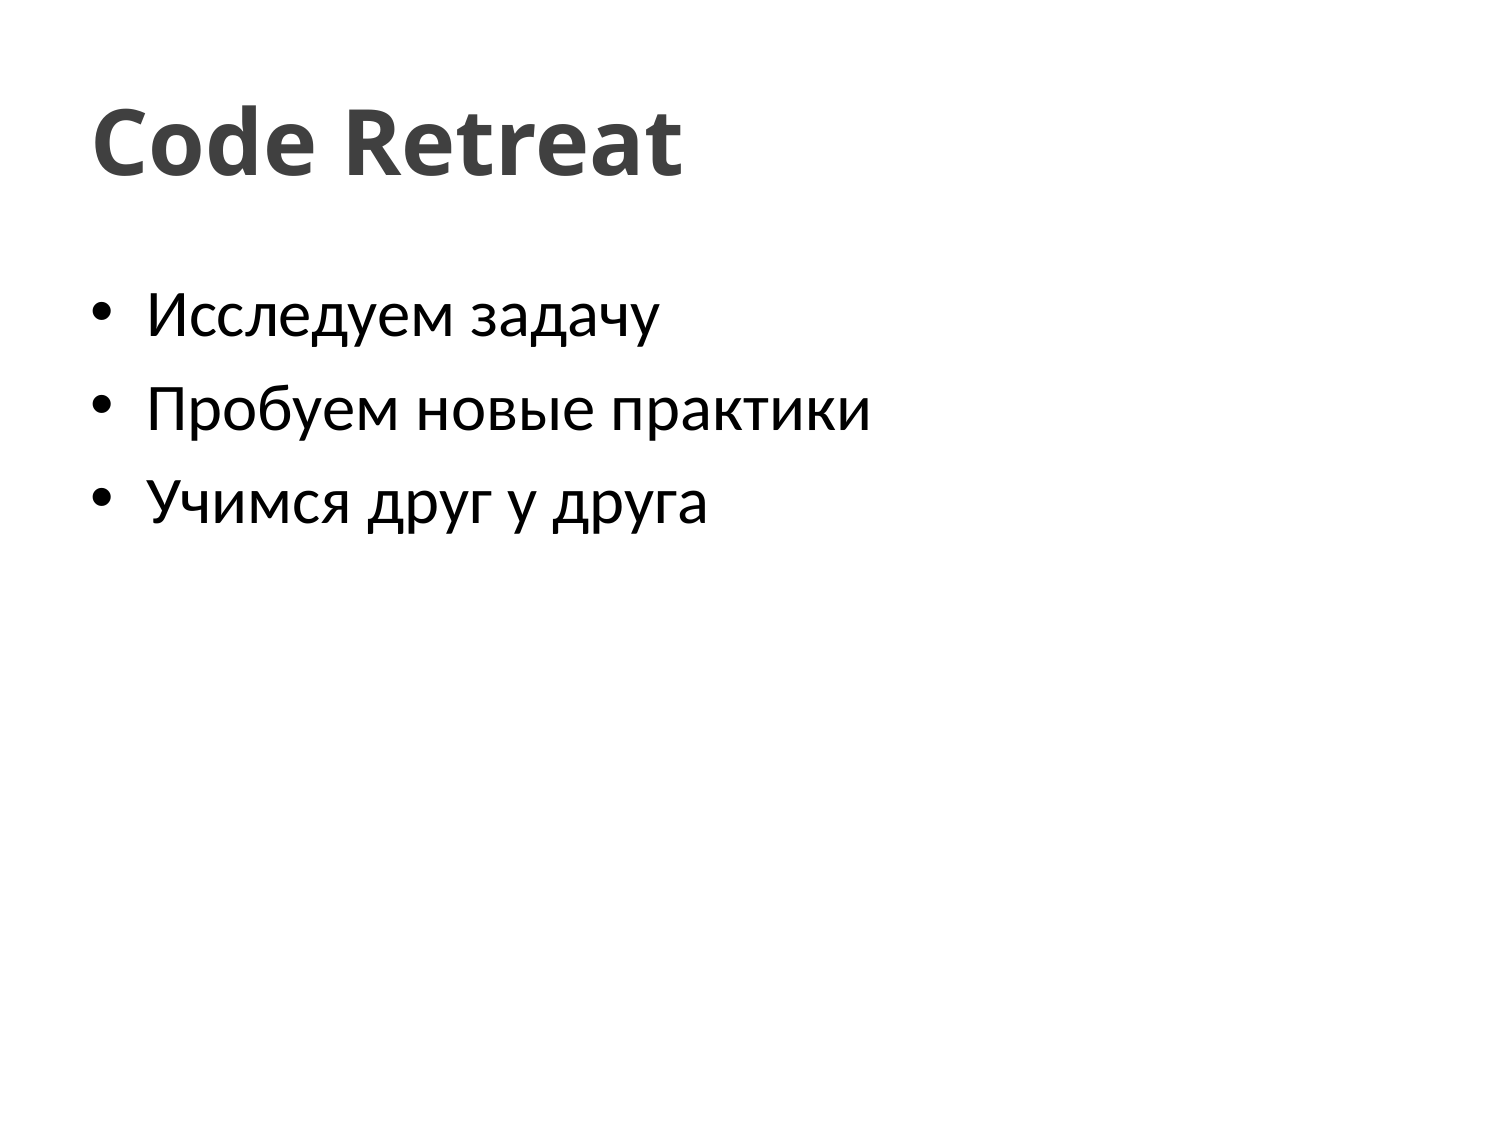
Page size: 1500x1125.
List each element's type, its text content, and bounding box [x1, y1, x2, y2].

title Code Retreat [75, 45, 1425, 233]
list Исследуем задачу Пробуем новые практики Учимся друг у друга [75, 262, 1425, 1005]
